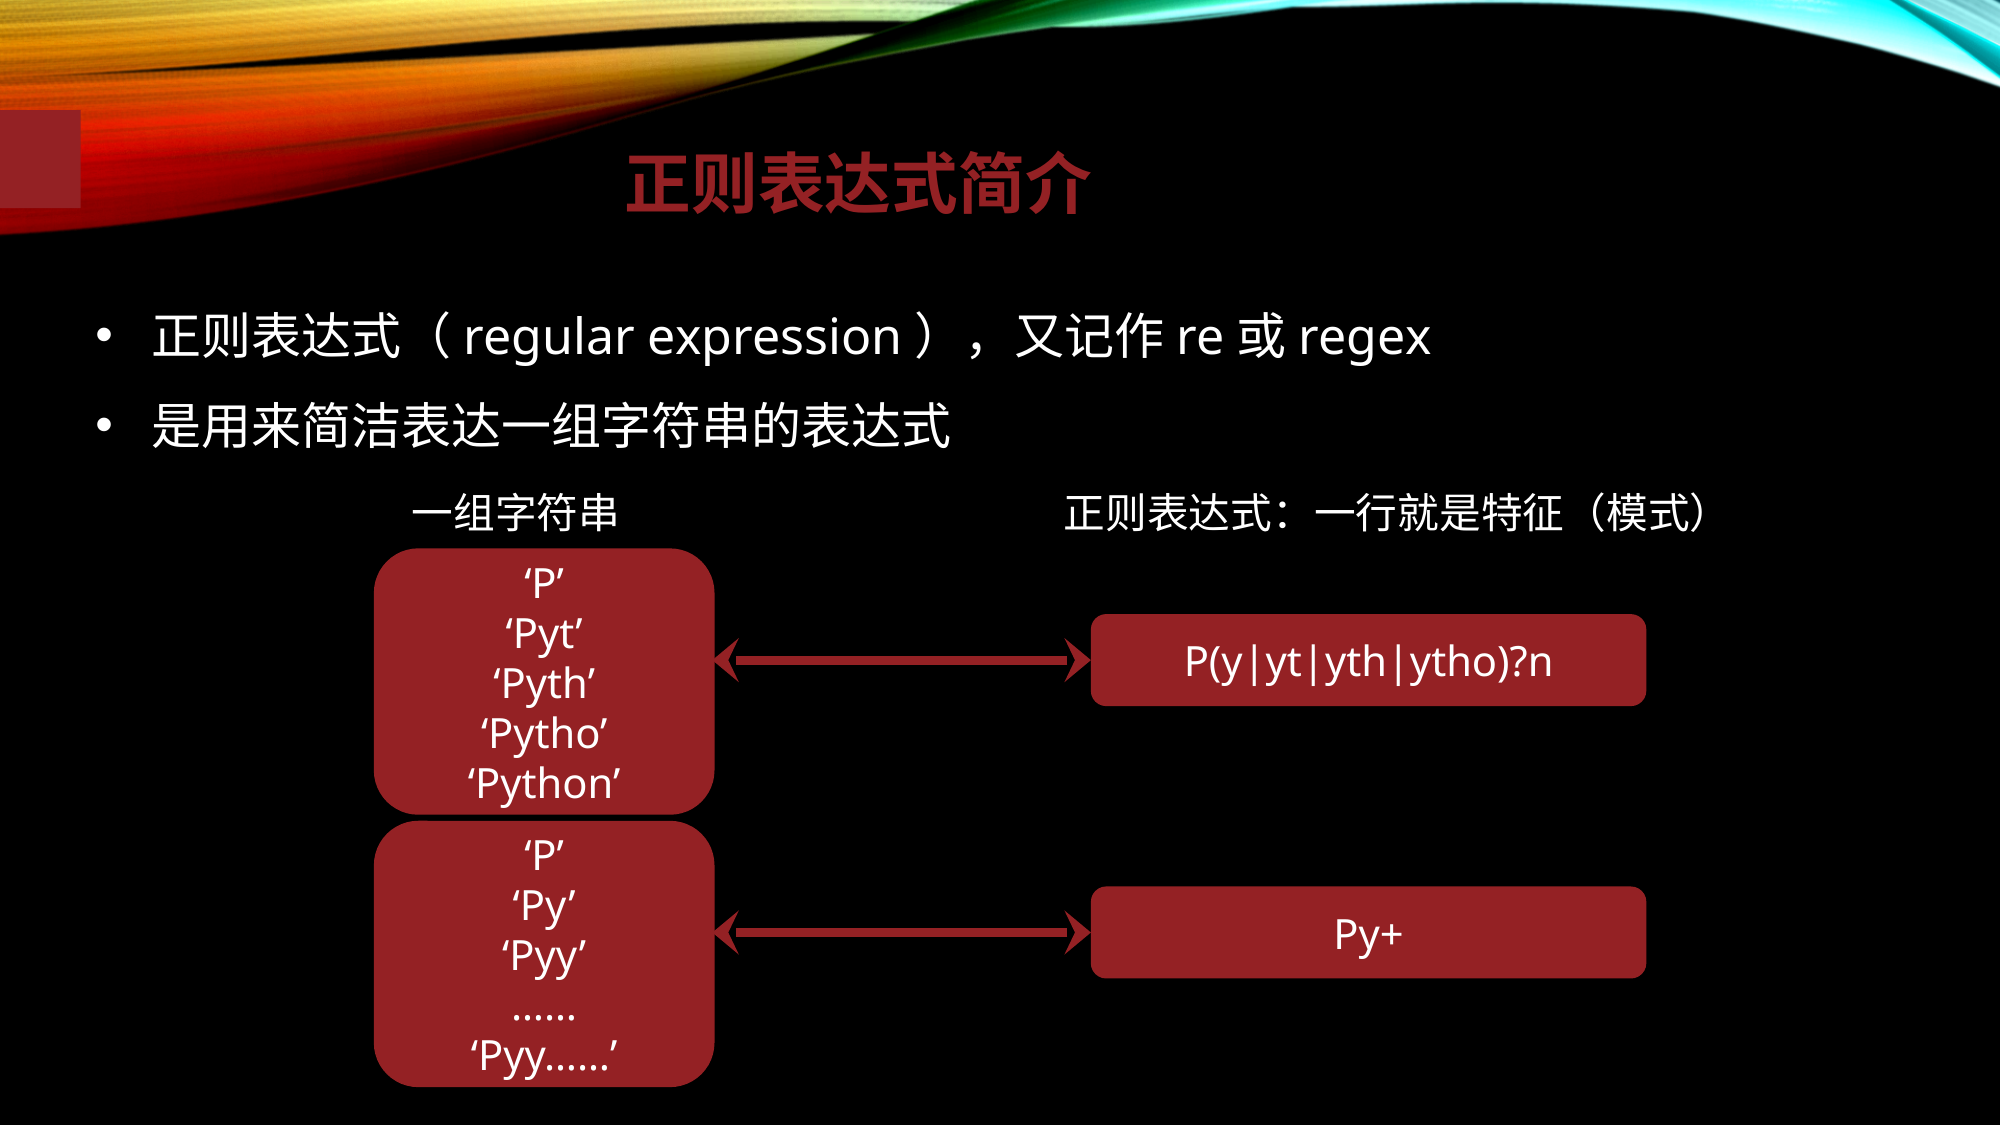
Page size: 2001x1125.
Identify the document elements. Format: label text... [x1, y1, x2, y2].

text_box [373, 548, 1647, 815]
text_box 正则表达式（regular expression），又记作re或regex 是用来简洁表达一组字符串的表达式 [80, 267, 1917, 462]
text_box 正则表达式：一行就是特征（模式） [1048, 479, 1747, 545]
text_box 一组字符串 [396, 479, 636, 545]
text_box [373, 820, 1647, 1088]
picture [0, 0, 2000, 237]
text_box [0, 109, 82, 209]
text_box 正则表达式简介 [609, 123, 2000, 252]
